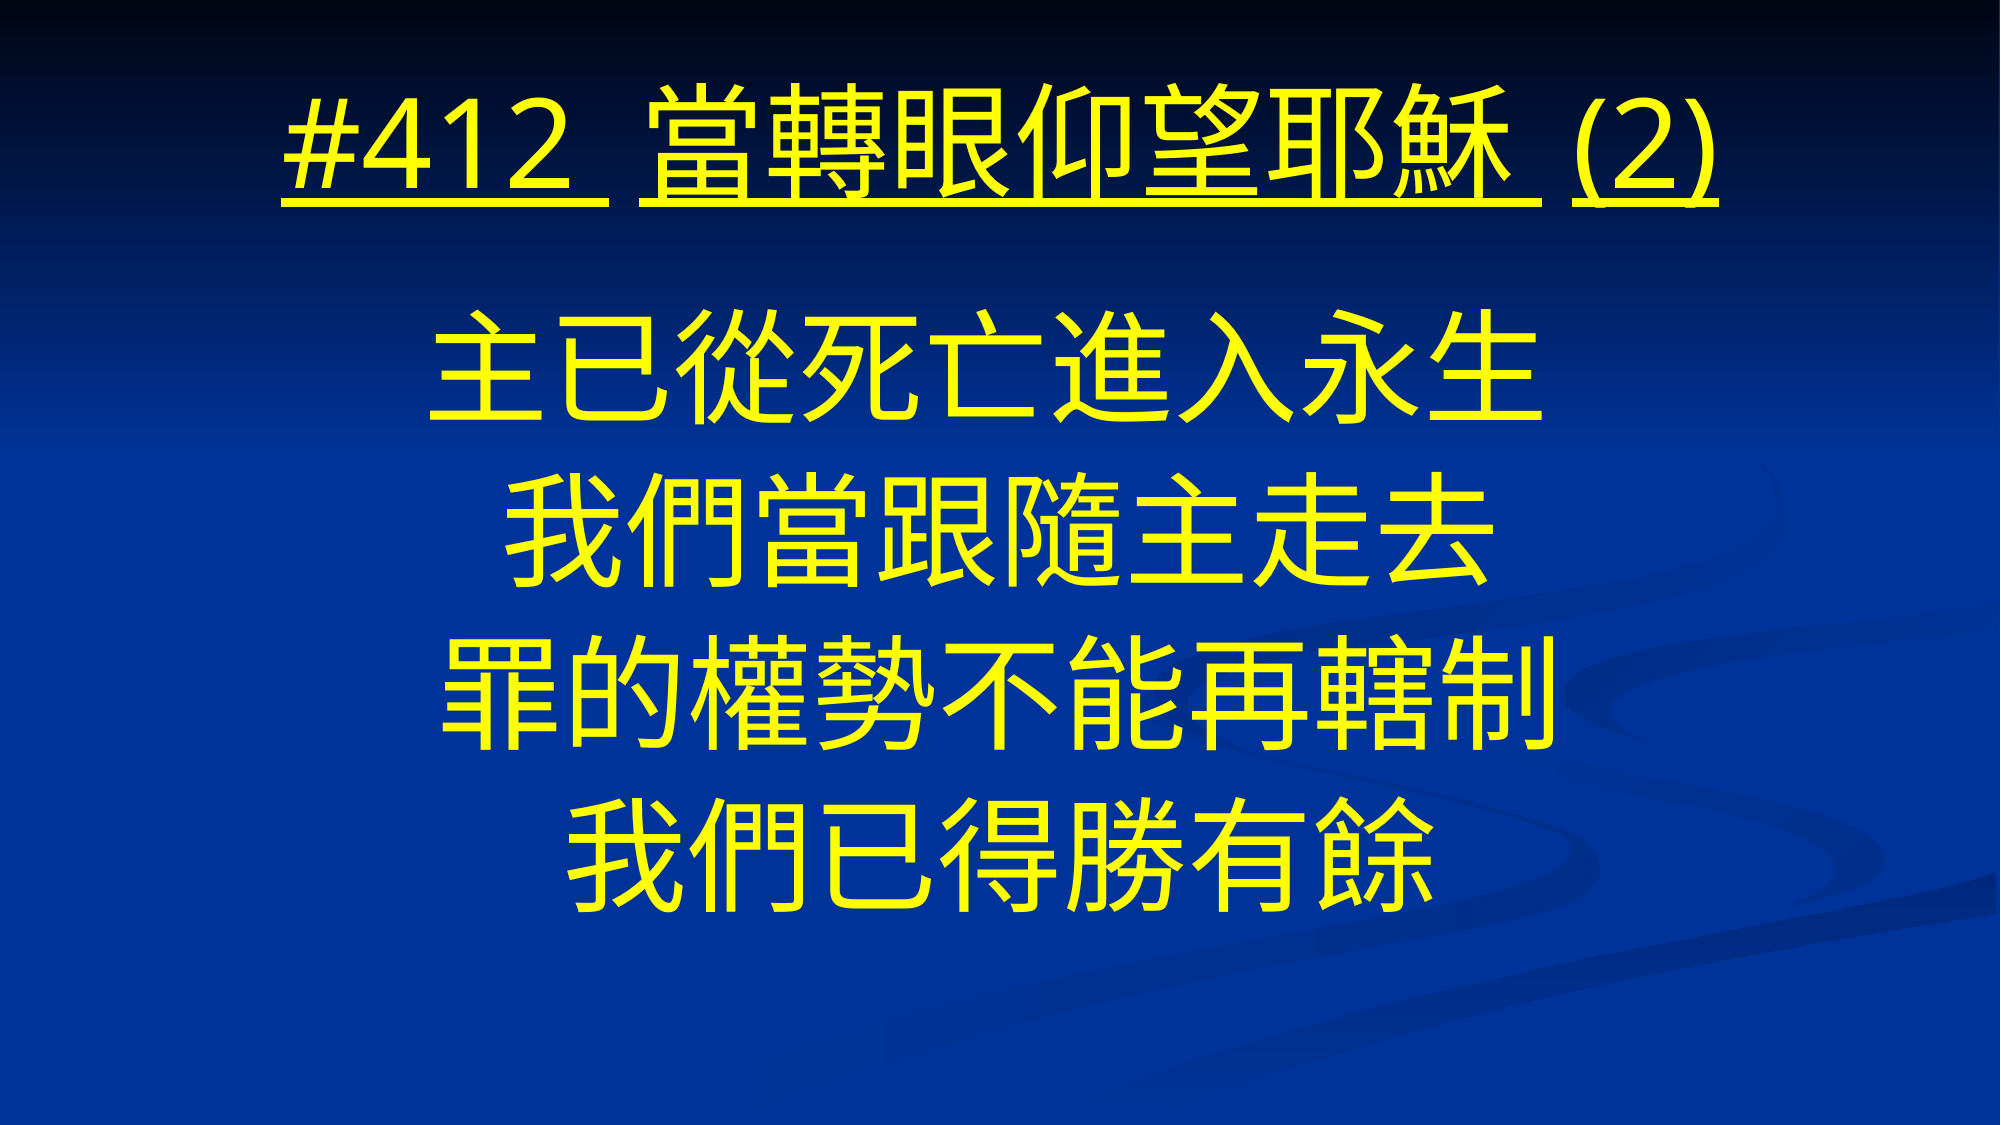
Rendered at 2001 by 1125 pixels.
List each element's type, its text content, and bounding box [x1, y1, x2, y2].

list 主已從死亡進入永生 我們當跟隨主走去 罪的權勢不能再轄制 我們已得勝有餘 [54, 282, 1945, 1025]
title #412 當轉眼仰望耶穌 (2) [99, 45, 1900, 233]
